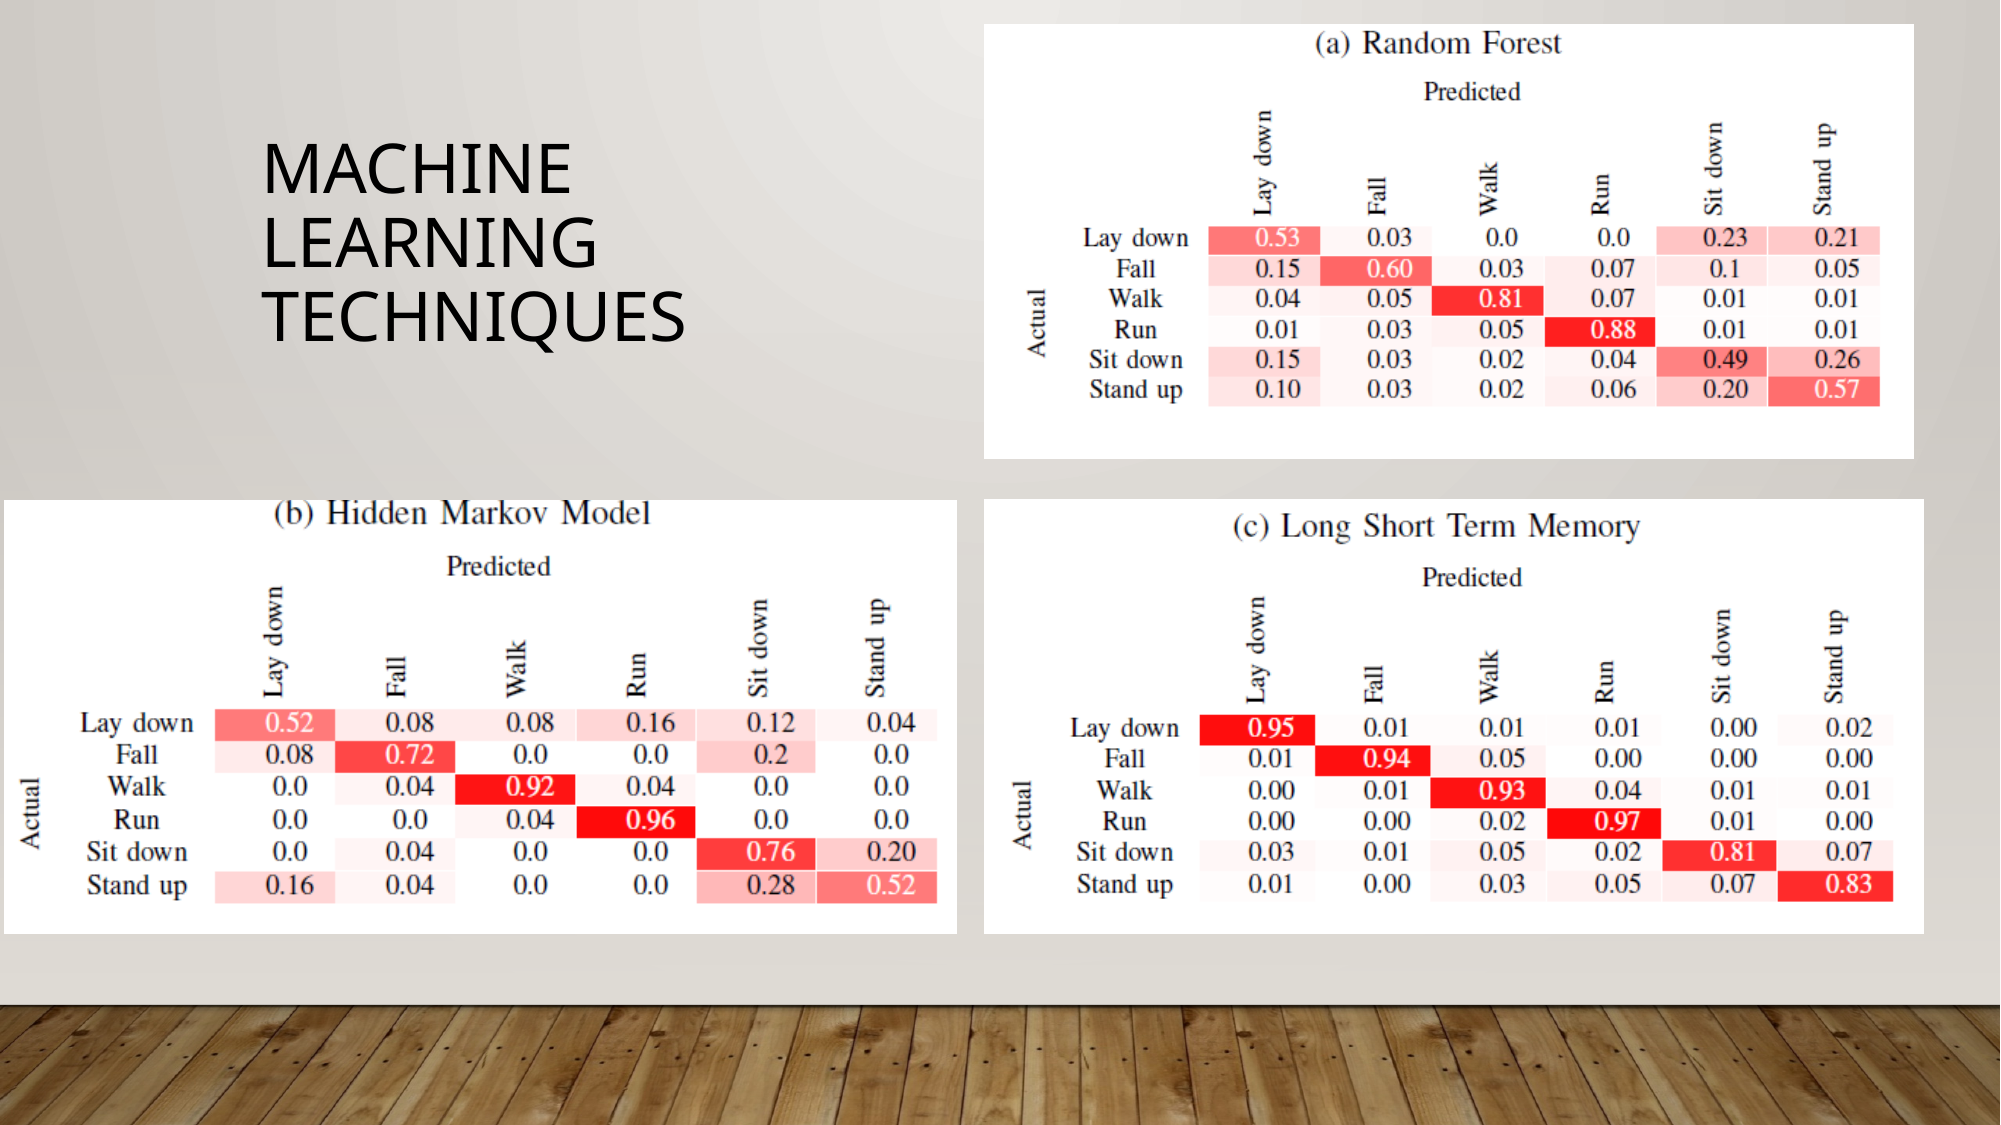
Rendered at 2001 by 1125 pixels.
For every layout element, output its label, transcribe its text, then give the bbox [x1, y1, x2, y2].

picture [0, 1006, 2000, 1125]
picture [984, 24, 1914, 460]
text_box [0, 330, 2000, 1004]
text_box [0, 0, 2000, 330]
picture [984, 499, 1924, 934]
title Machine learning techniques [246, 49, 716, 357]
picture [4, 500, 957, 934]
